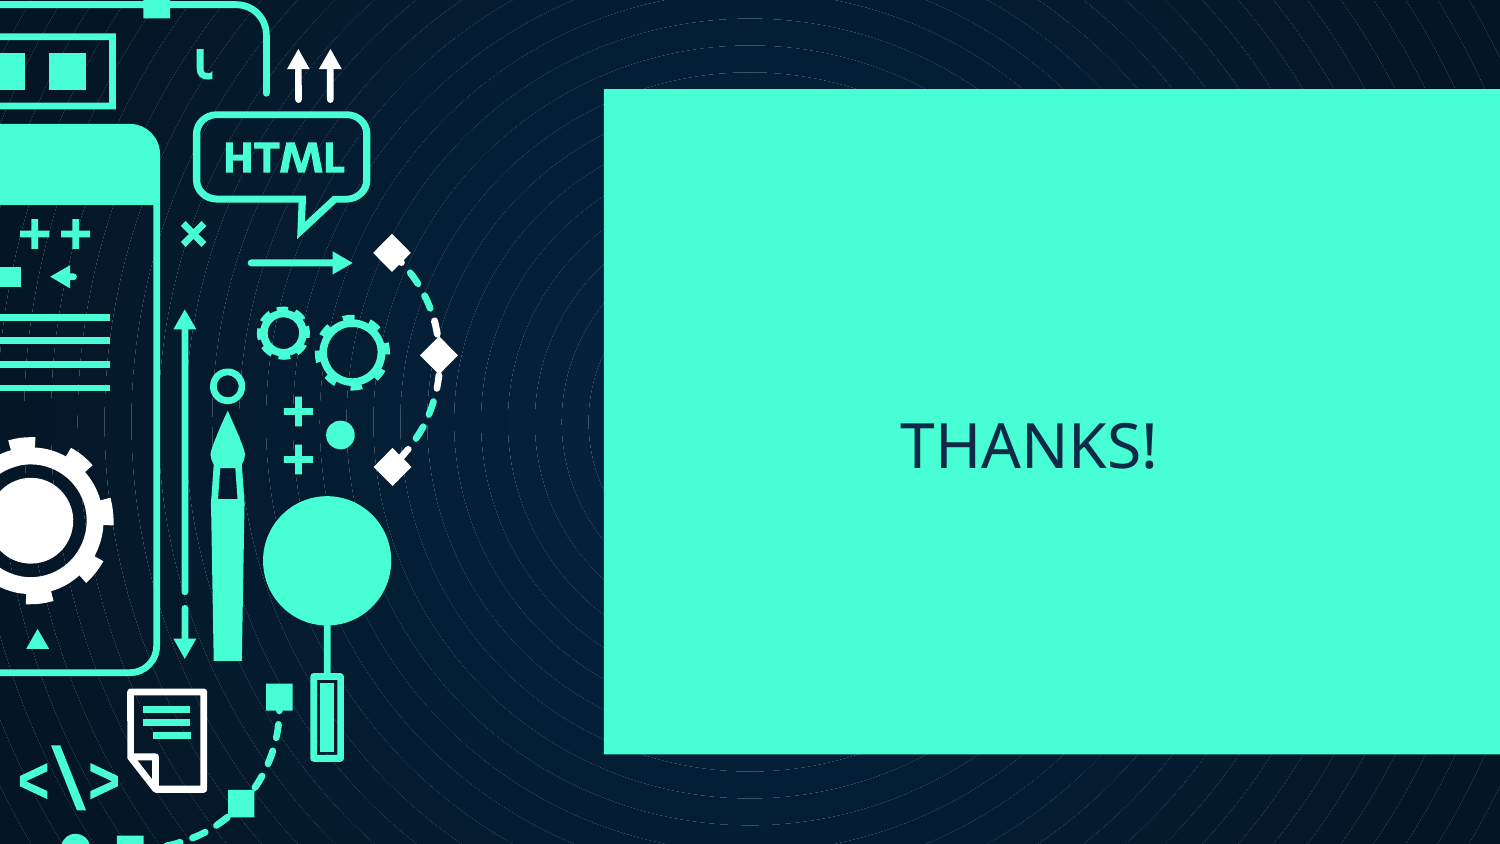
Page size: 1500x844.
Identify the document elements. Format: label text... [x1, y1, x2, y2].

title THANKS! [653, 234, 1406, 497]
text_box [0, 0, 459, 844]
